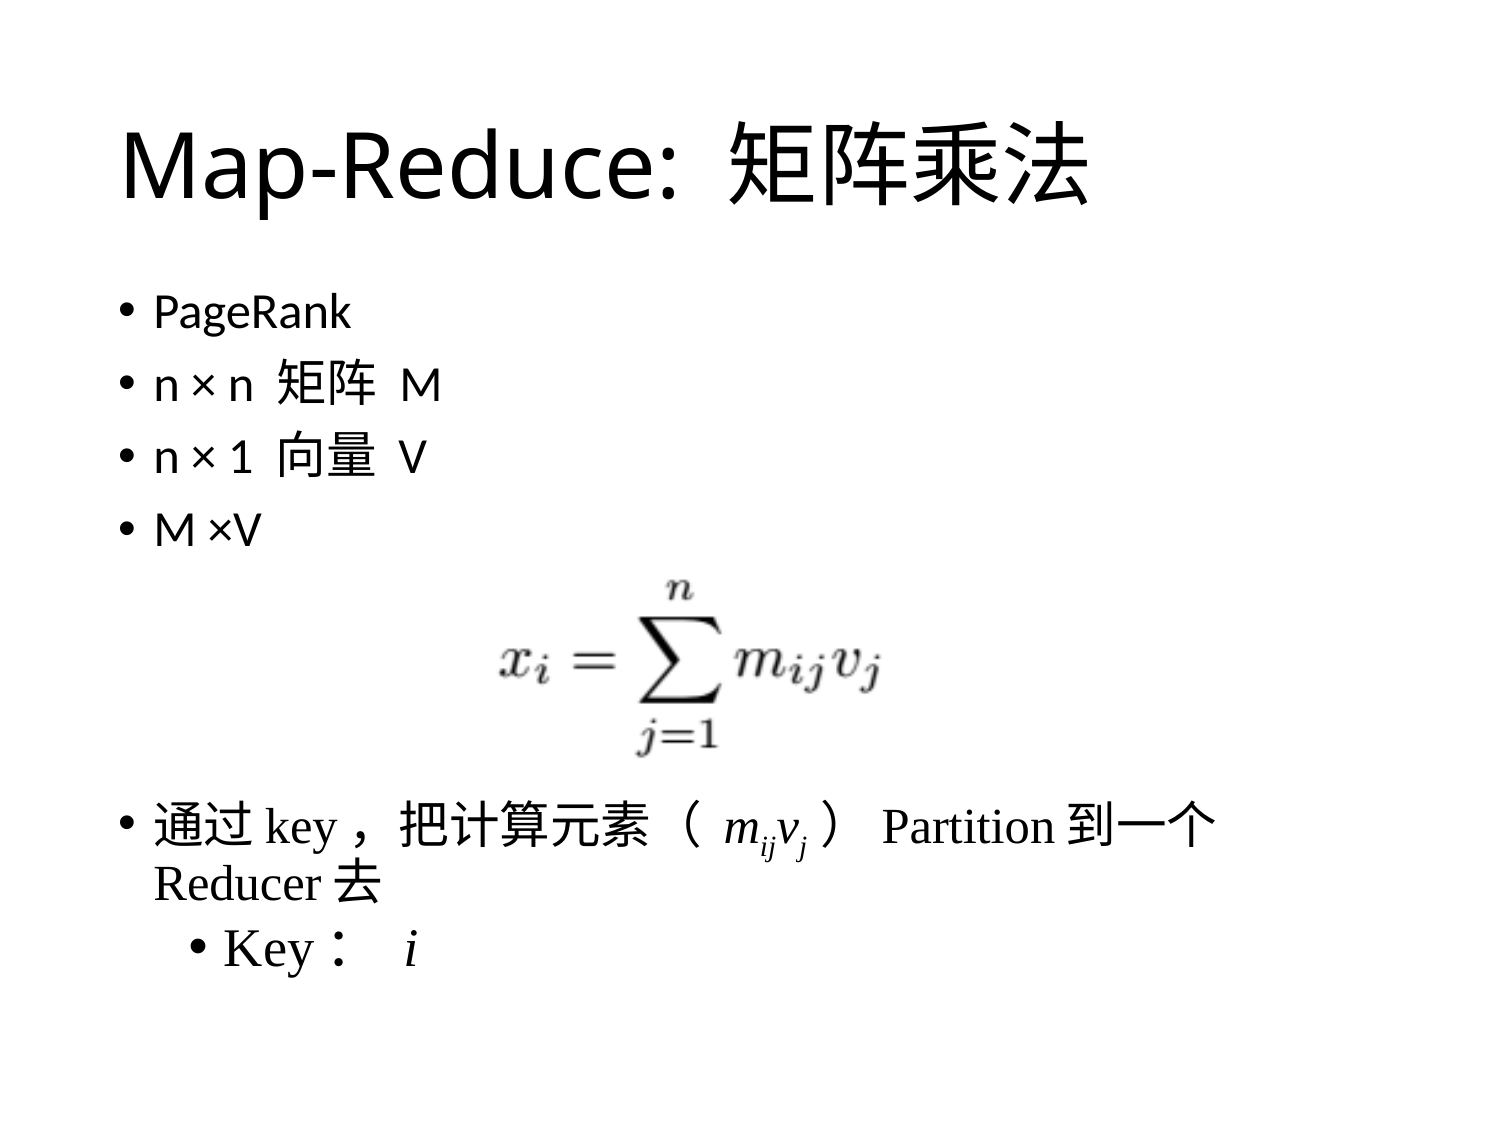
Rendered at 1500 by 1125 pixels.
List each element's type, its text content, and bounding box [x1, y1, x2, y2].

title Map-Reduce: 矩阵乘法 [103, 59, 1397, 277]
list PageRank n × n 矩阵 M n × 1 向量 V M ×V 通过key，把计算元素（ mijvj ）Partition到一个Reducer去 Key： i [103, 277, 1397, 992]
picture [481, 556, 894, 773]
